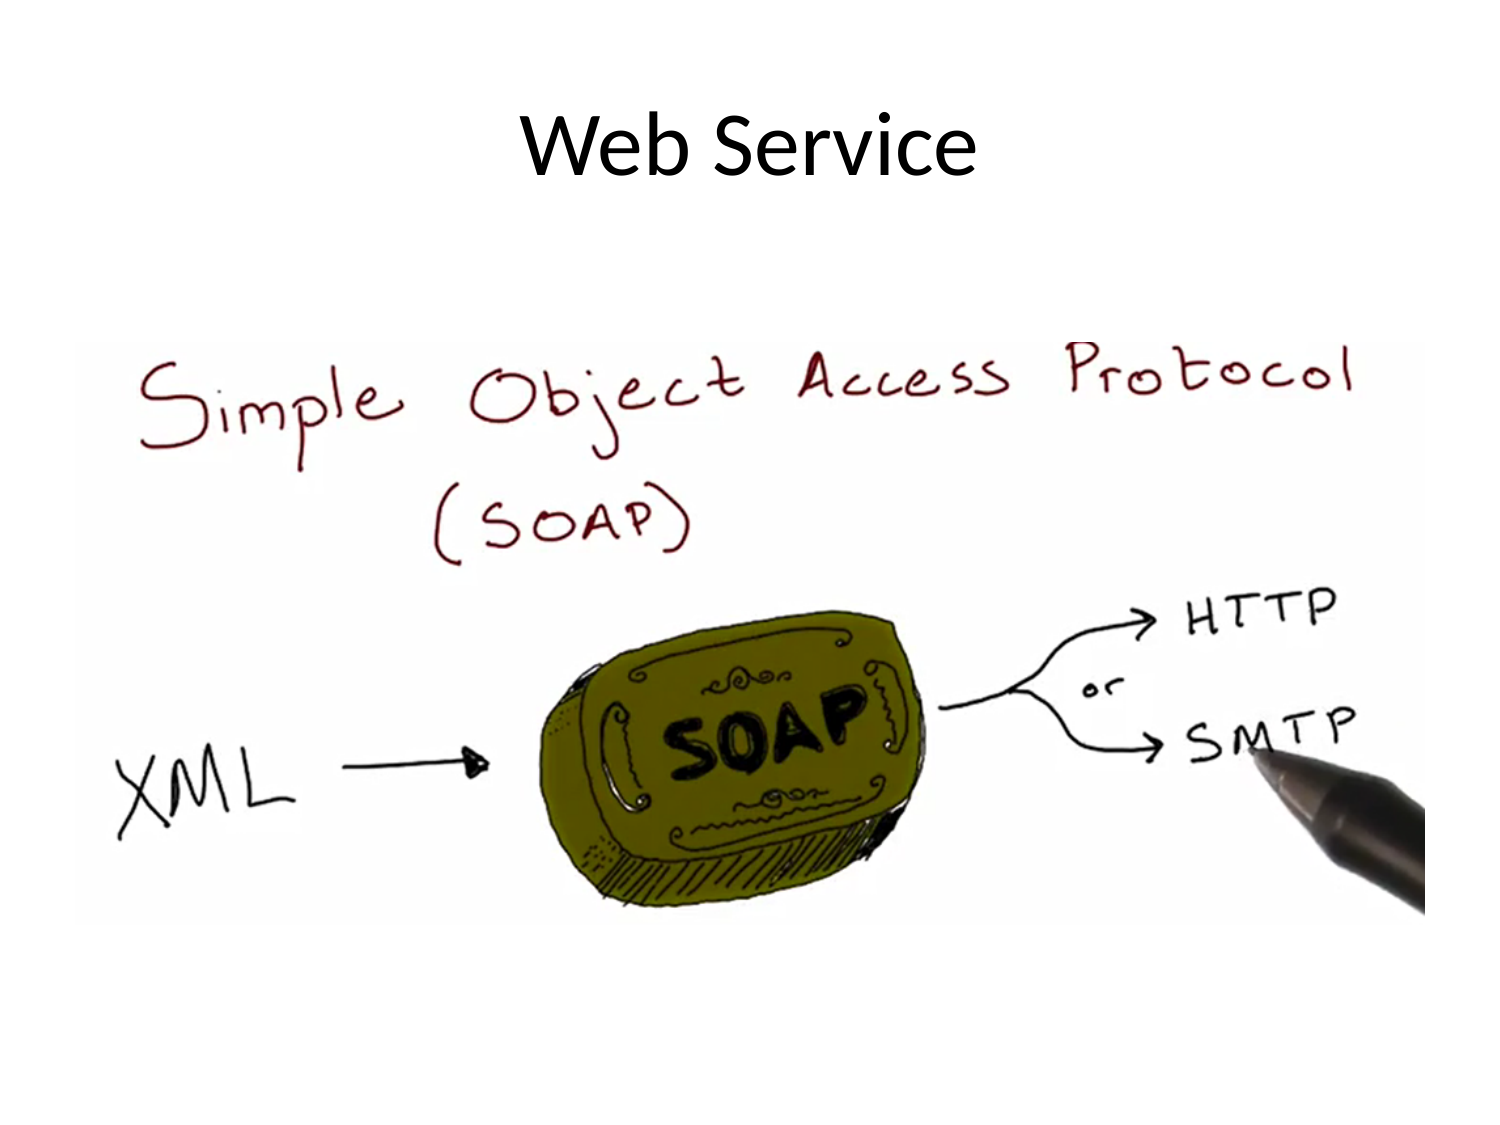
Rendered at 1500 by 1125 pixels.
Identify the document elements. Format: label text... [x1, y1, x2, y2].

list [74, 342, 1426, 925]
title Web Service [75, 45, 1425, 233]
